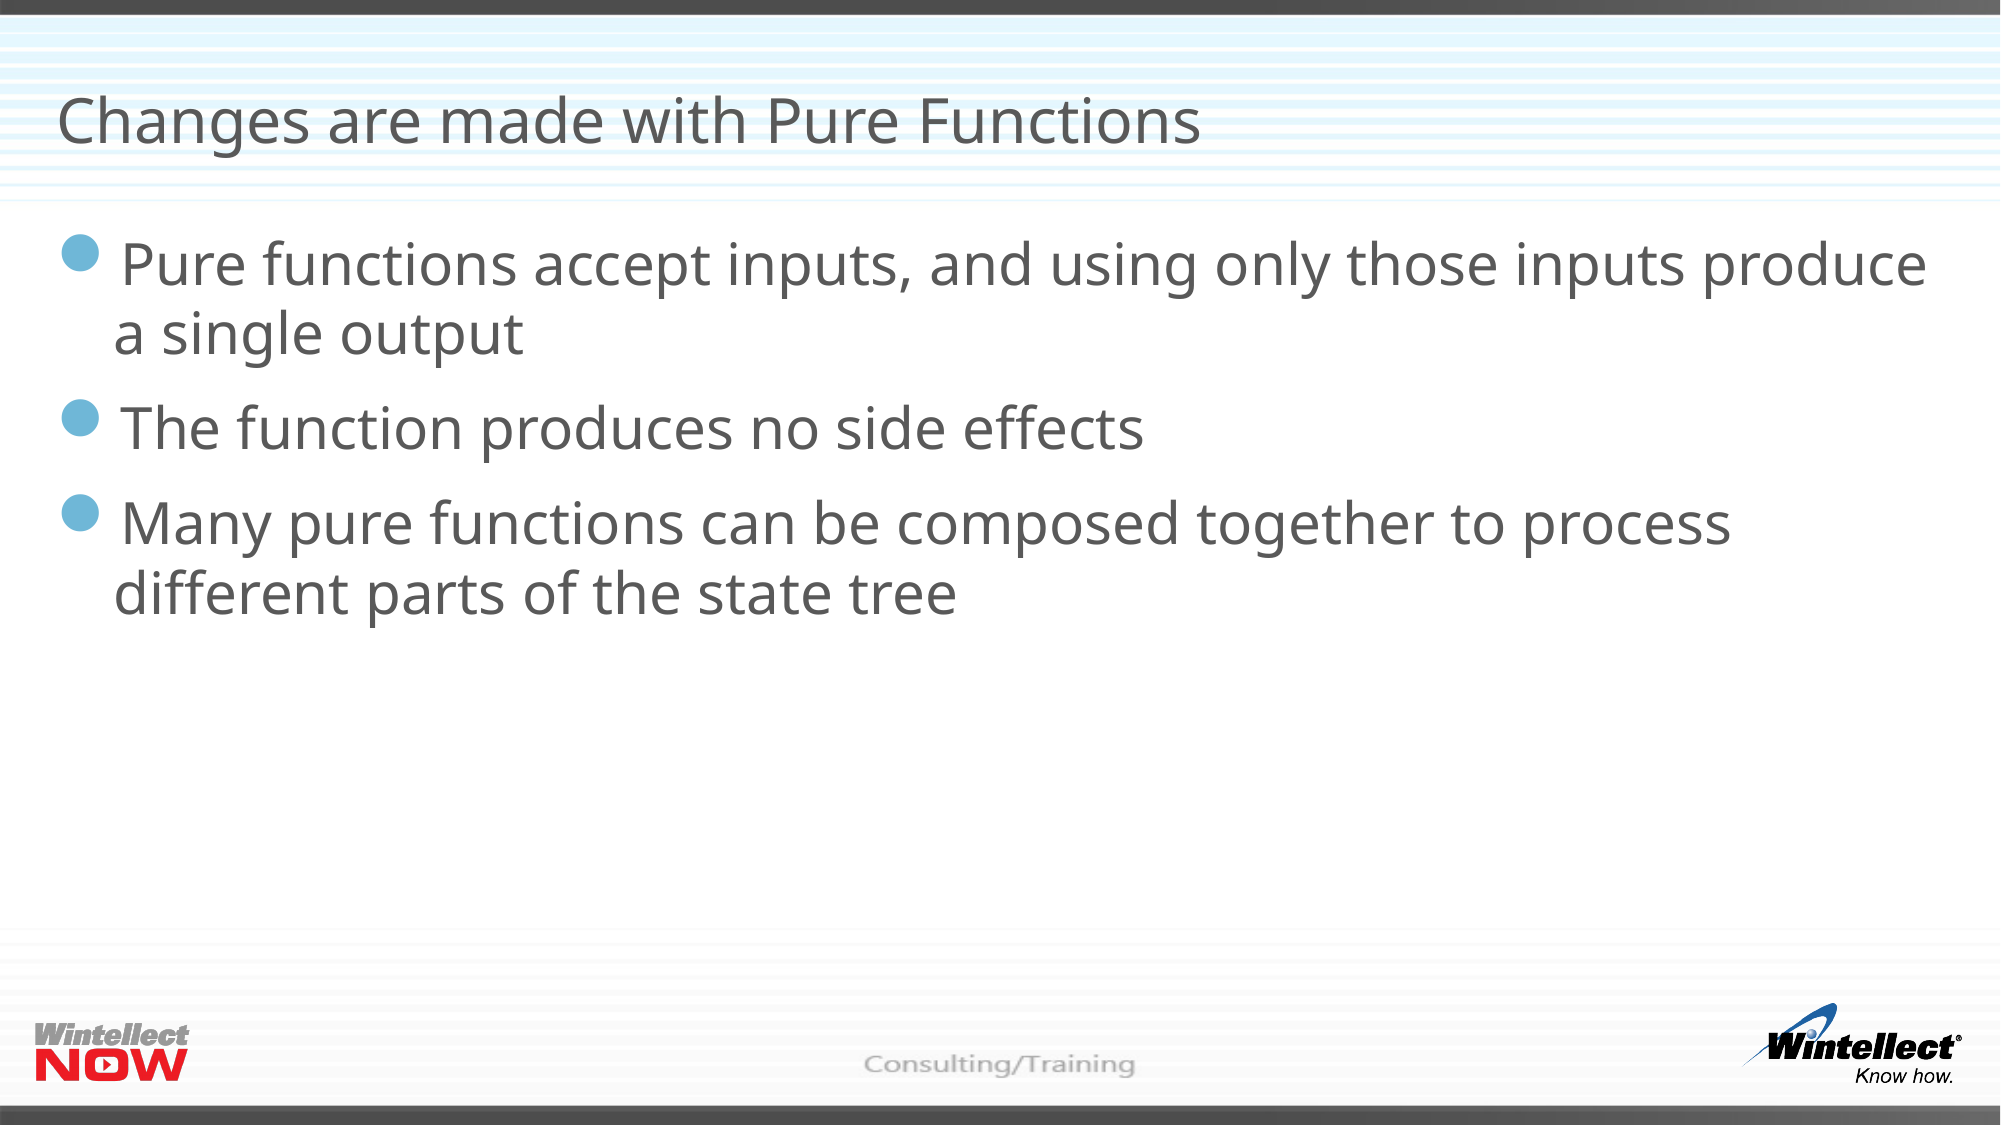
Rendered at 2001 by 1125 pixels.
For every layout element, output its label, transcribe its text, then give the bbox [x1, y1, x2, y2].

title Changes are made with Pure Functions [41, 17, 1958, 219]
list Pure functions accept inputs, and using only those inputs produce a single output The function produces no side effects Many pure functions can be composed together to process different parts of the state tree [41, 219, 1958, 844]
picture [0, 0, 2001, 1125]
